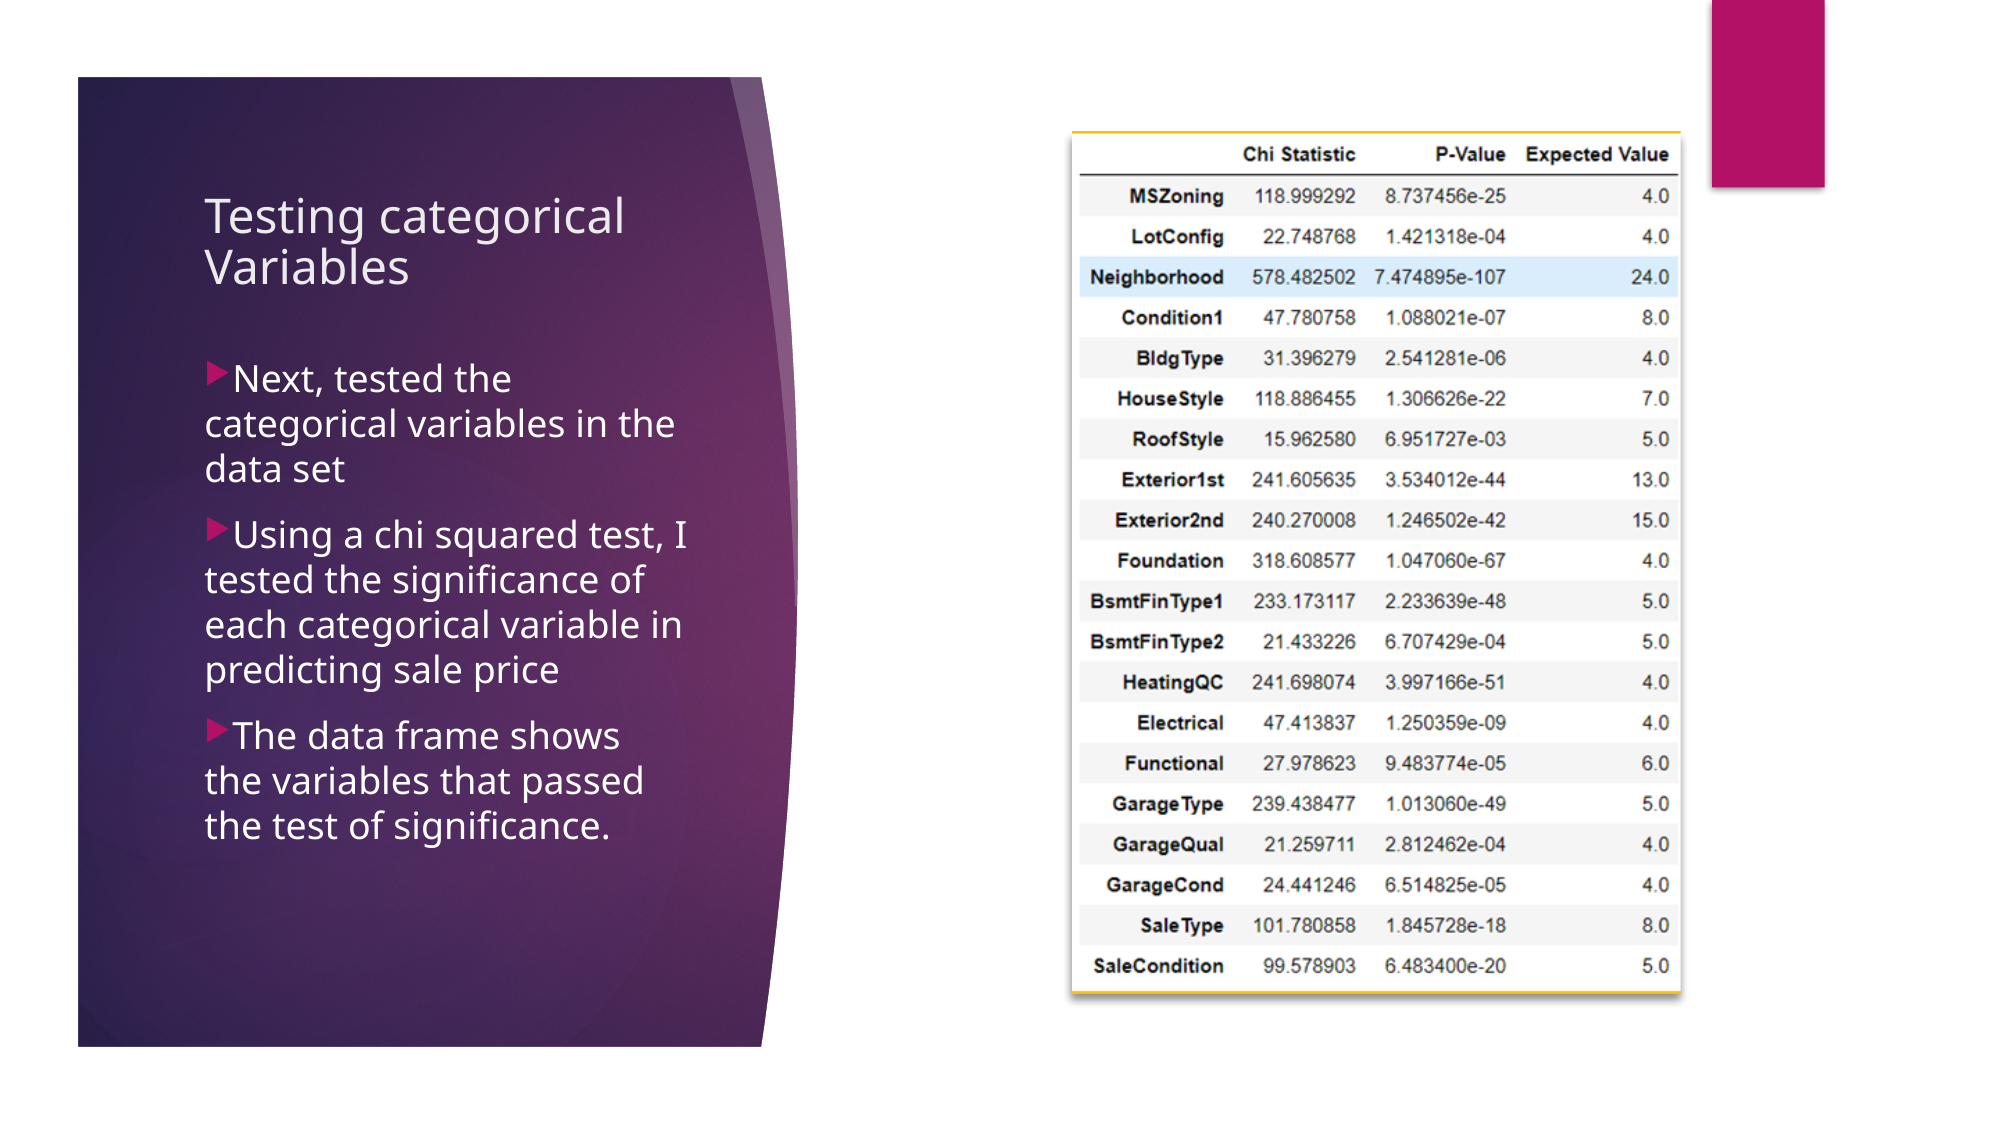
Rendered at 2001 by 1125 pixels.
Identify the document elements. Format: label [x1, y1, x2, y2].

text_box [0, 0, 2000, 1125]
picture [1071, 131, 1681, 994]
